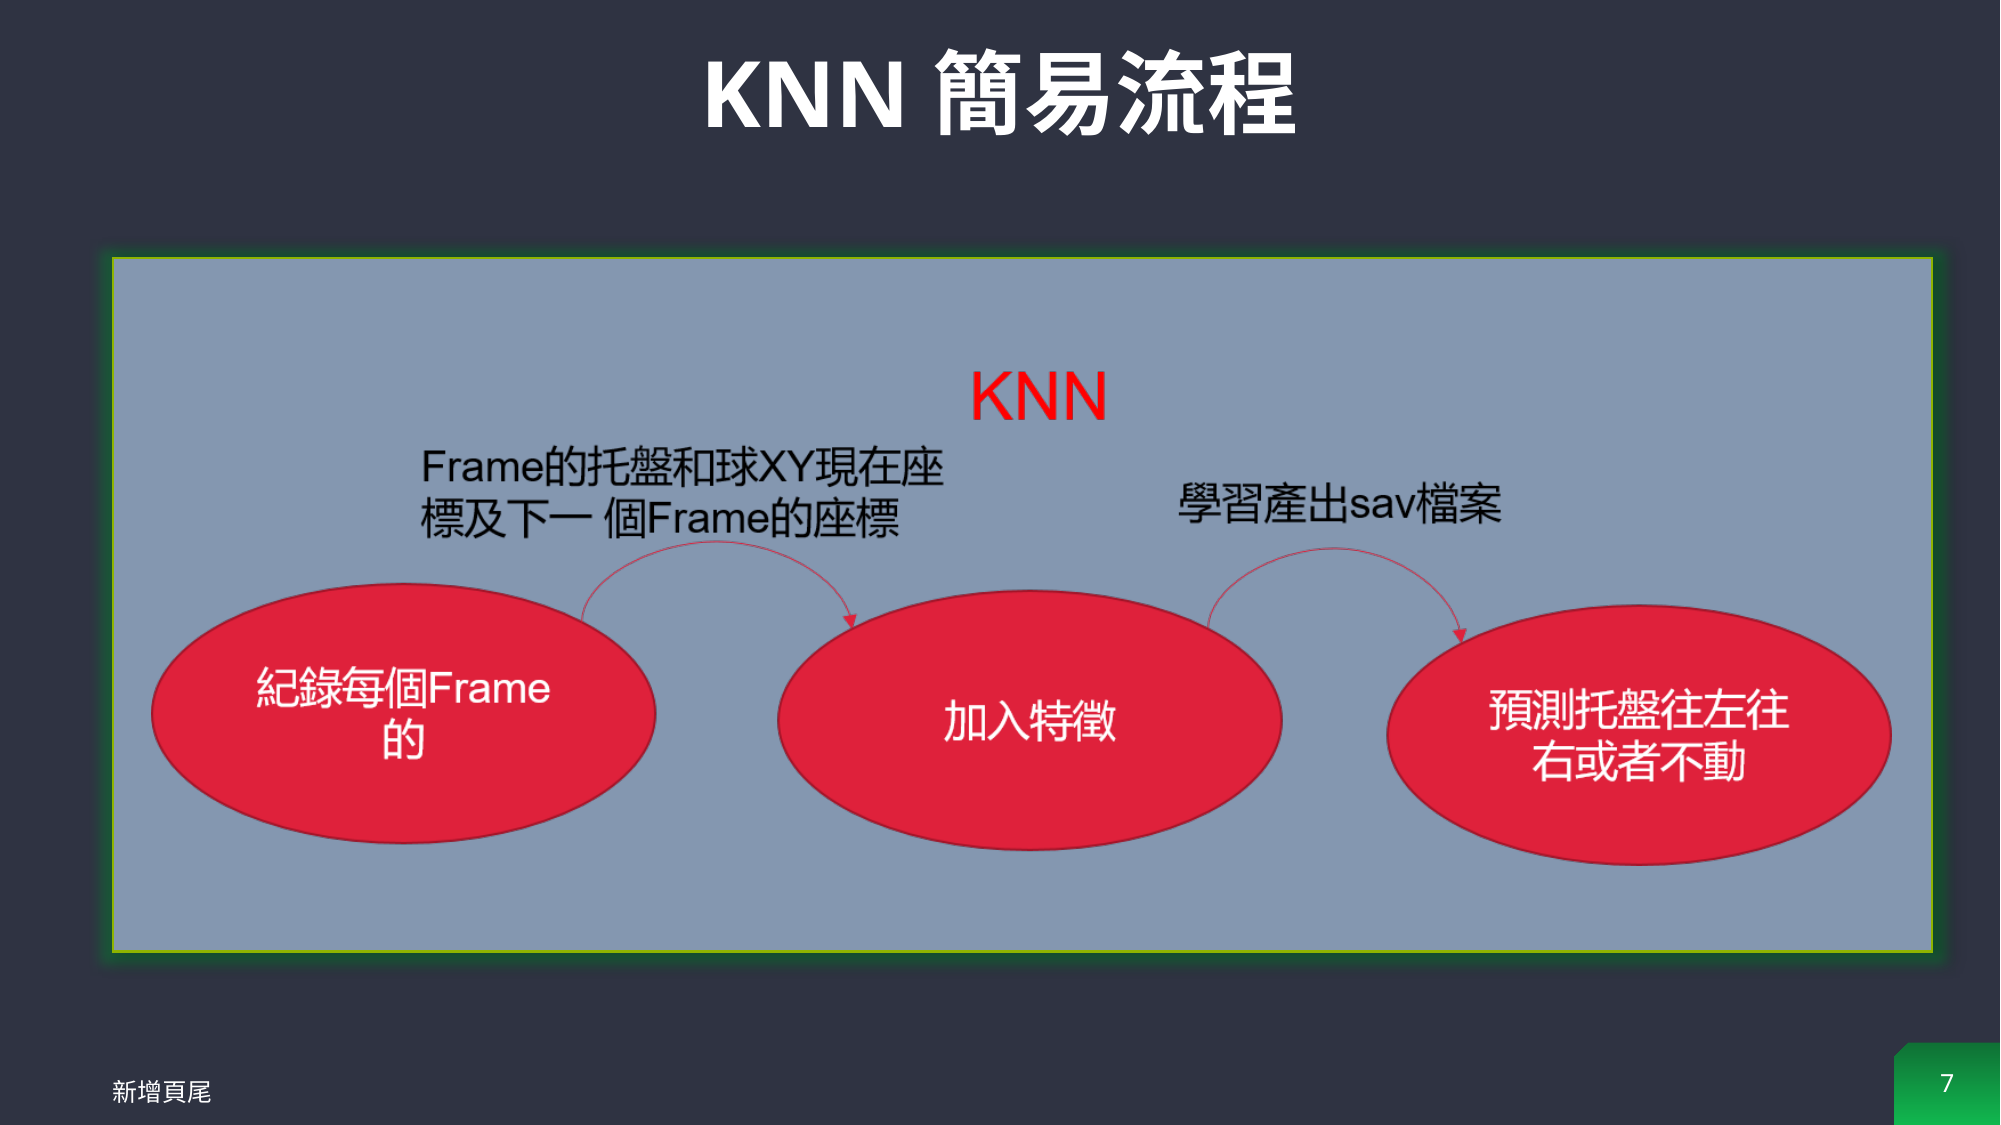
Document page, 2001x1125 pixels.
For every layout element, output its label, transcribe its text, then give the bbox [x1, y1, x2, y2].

title KNN簡易流程 [97, 0, 1903, 195]
footer 新增頁尾 [97, 1061, 773, 1121]
slide_number 7 [1894, 1050, 2000, 1118]
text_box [112, 258, 1932, 952]
